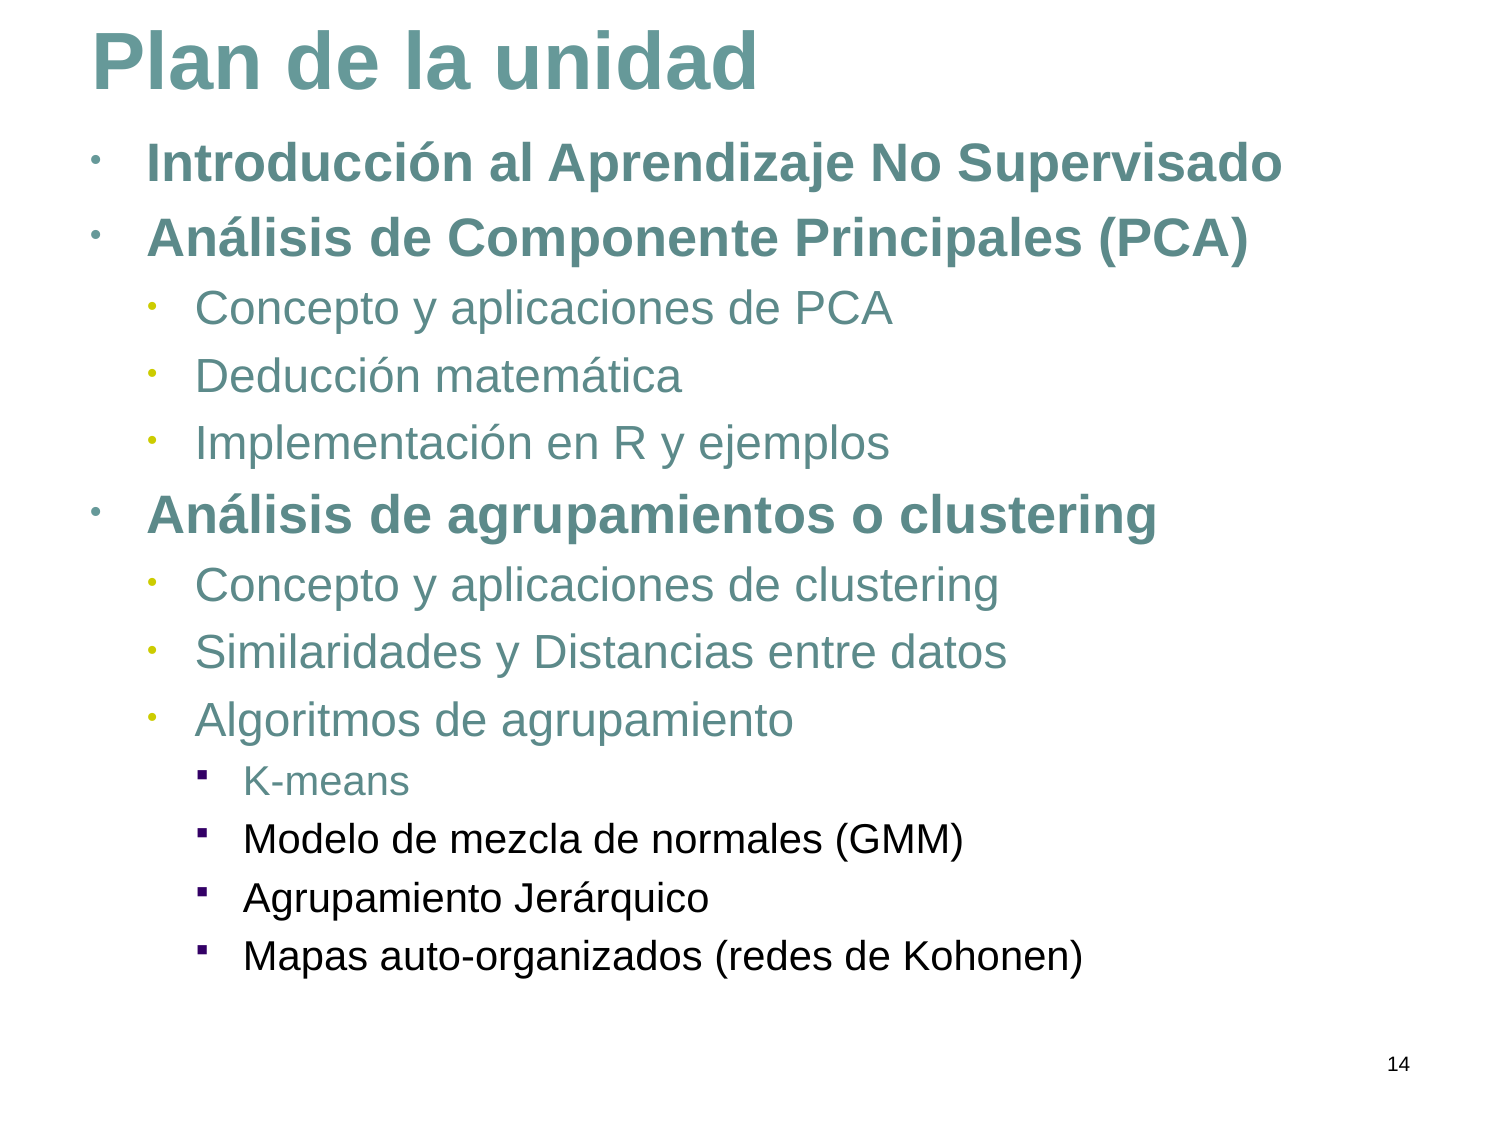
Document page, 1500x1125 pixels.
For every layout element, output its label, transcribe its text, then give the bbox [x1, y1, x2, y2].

list Introducción al Aprendizaje No Supervisado Análisis de Componente Principales (PCA) Concepto y aplicaciones de PCA Deducción matemática Implementación en R y ejemplos Análisis de agrupamientos o clustering Concepto y aplicaciones de clustering Similaridades y Distancias entre datos Algoritmos de agrupamiento K-means Modelo de mezcla de normales (GMM) Agrupamiento Jerárquico Mapas auto-organizados (redes de Kohonen) [17, 119, 1368, 959]
slide_number 14 [1074, 1042, 1425, 1118]
title Plan de la unidad [76, 36, 1352, 114]
